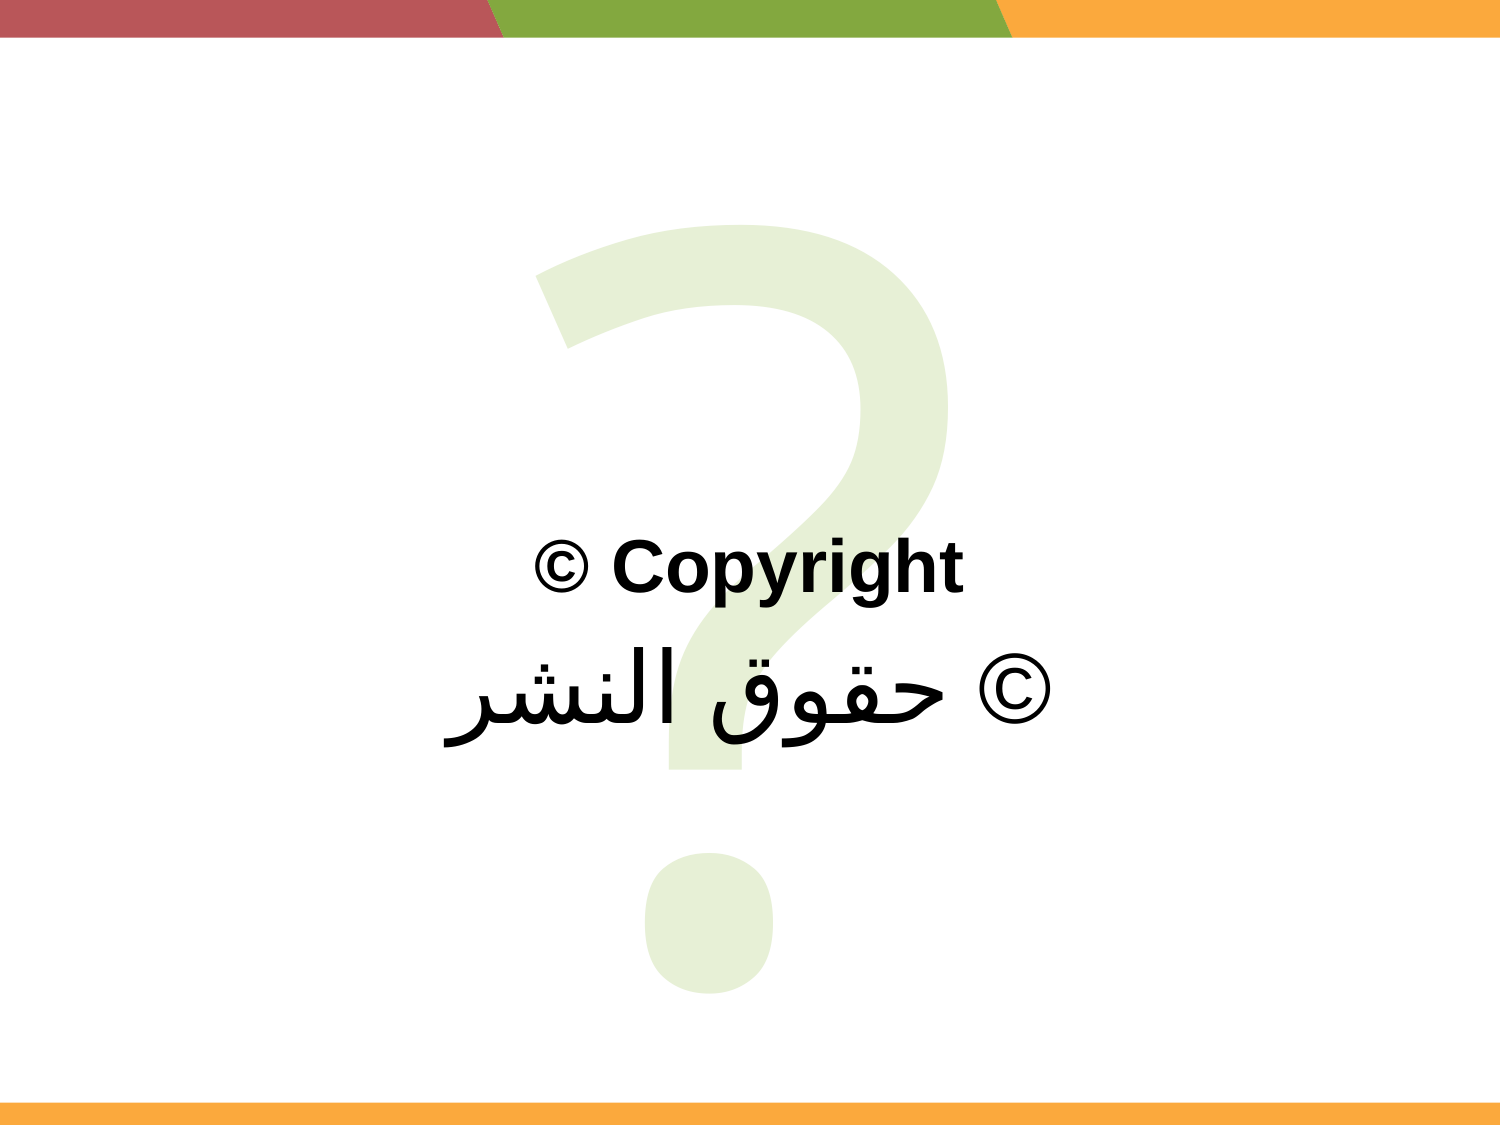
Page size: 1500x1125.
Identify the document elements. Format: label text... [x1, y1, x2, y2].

text_box © حقوق النشر [27, 616, 1473, 751]
text_box © Copyright [27, 510, 1473, 615]
text_box ? [508, 751, 991, 1125]
text_box ? [508, 0, 991, 510]
